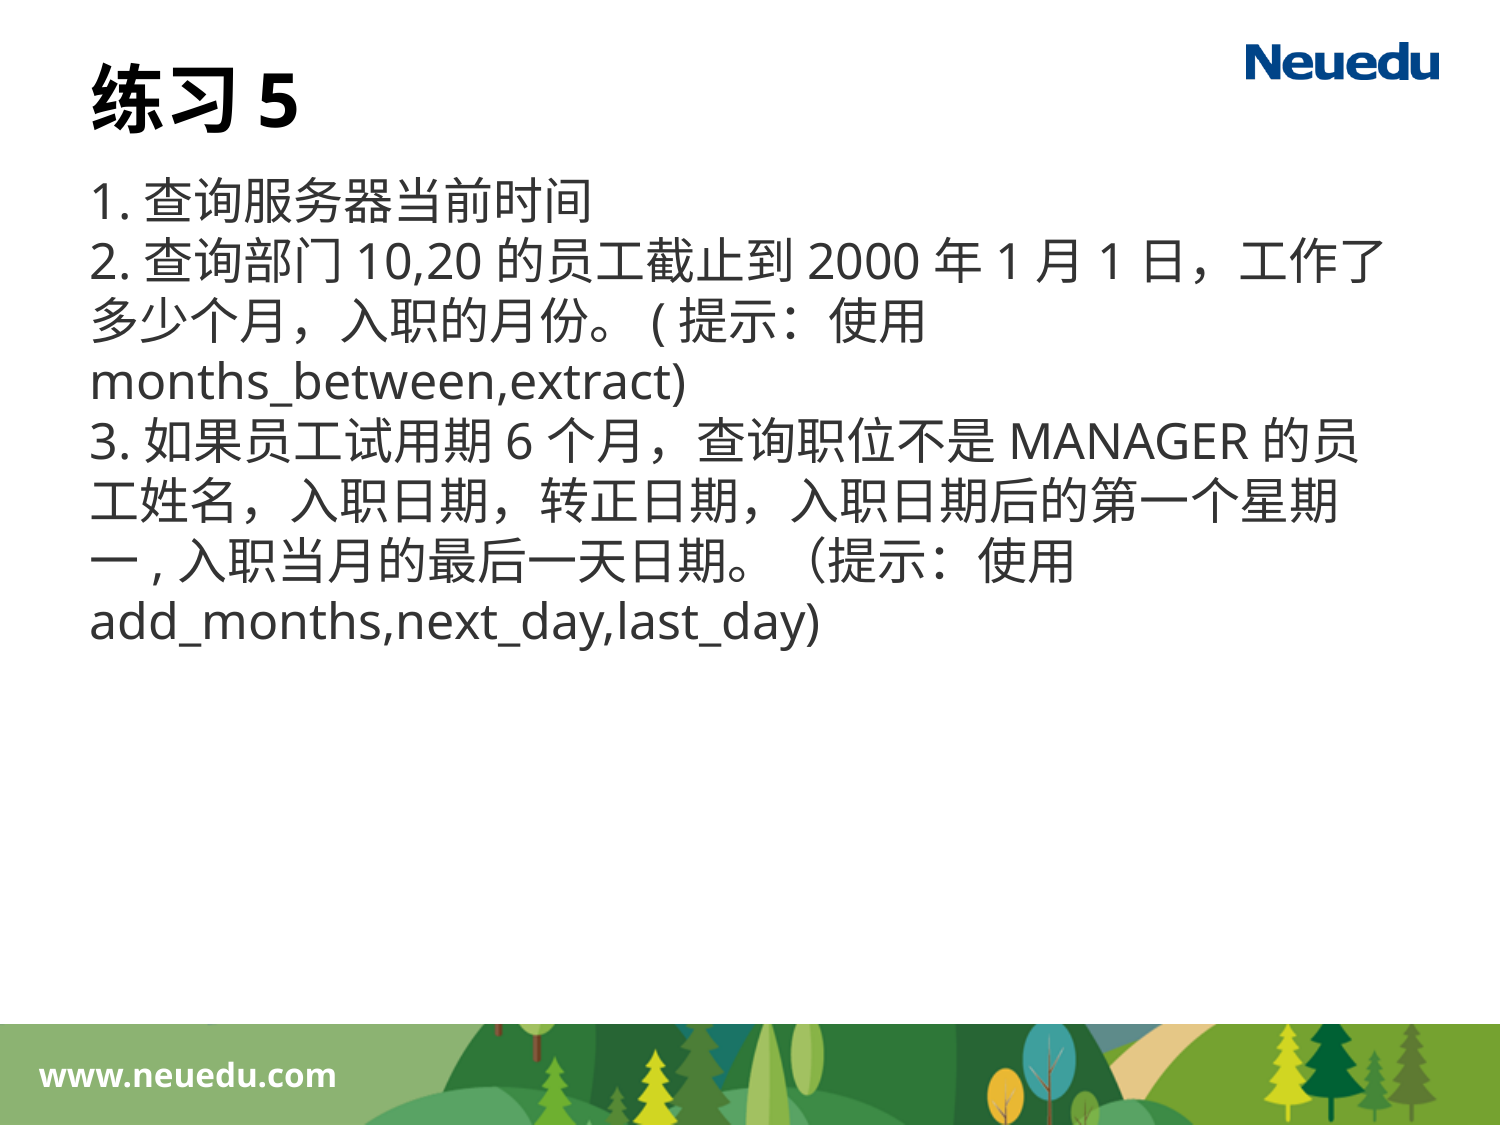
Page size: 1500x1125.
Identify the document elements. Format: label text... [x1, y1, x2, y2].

picture [1246, 42, 1439, 80]
list 1.查询服务器当前时间 2.查询部门10,20的员工截止到2000年1月1日，工作了多少个月，入职的月份。(提示：使用months_between,extract) 3.如果员工试用期6个月，查询职位不是MANAGER的员工姓名，入职日期，转正日期，入职日期后的第一个星期一,入职当月的最后一天日期。（提示：使用add_months,next_day,last_day) [75, 162, 1425, 1005]
title 练习5 [75, 45, 1425, 150]
picture [0, 1024, 1500, 1125]
